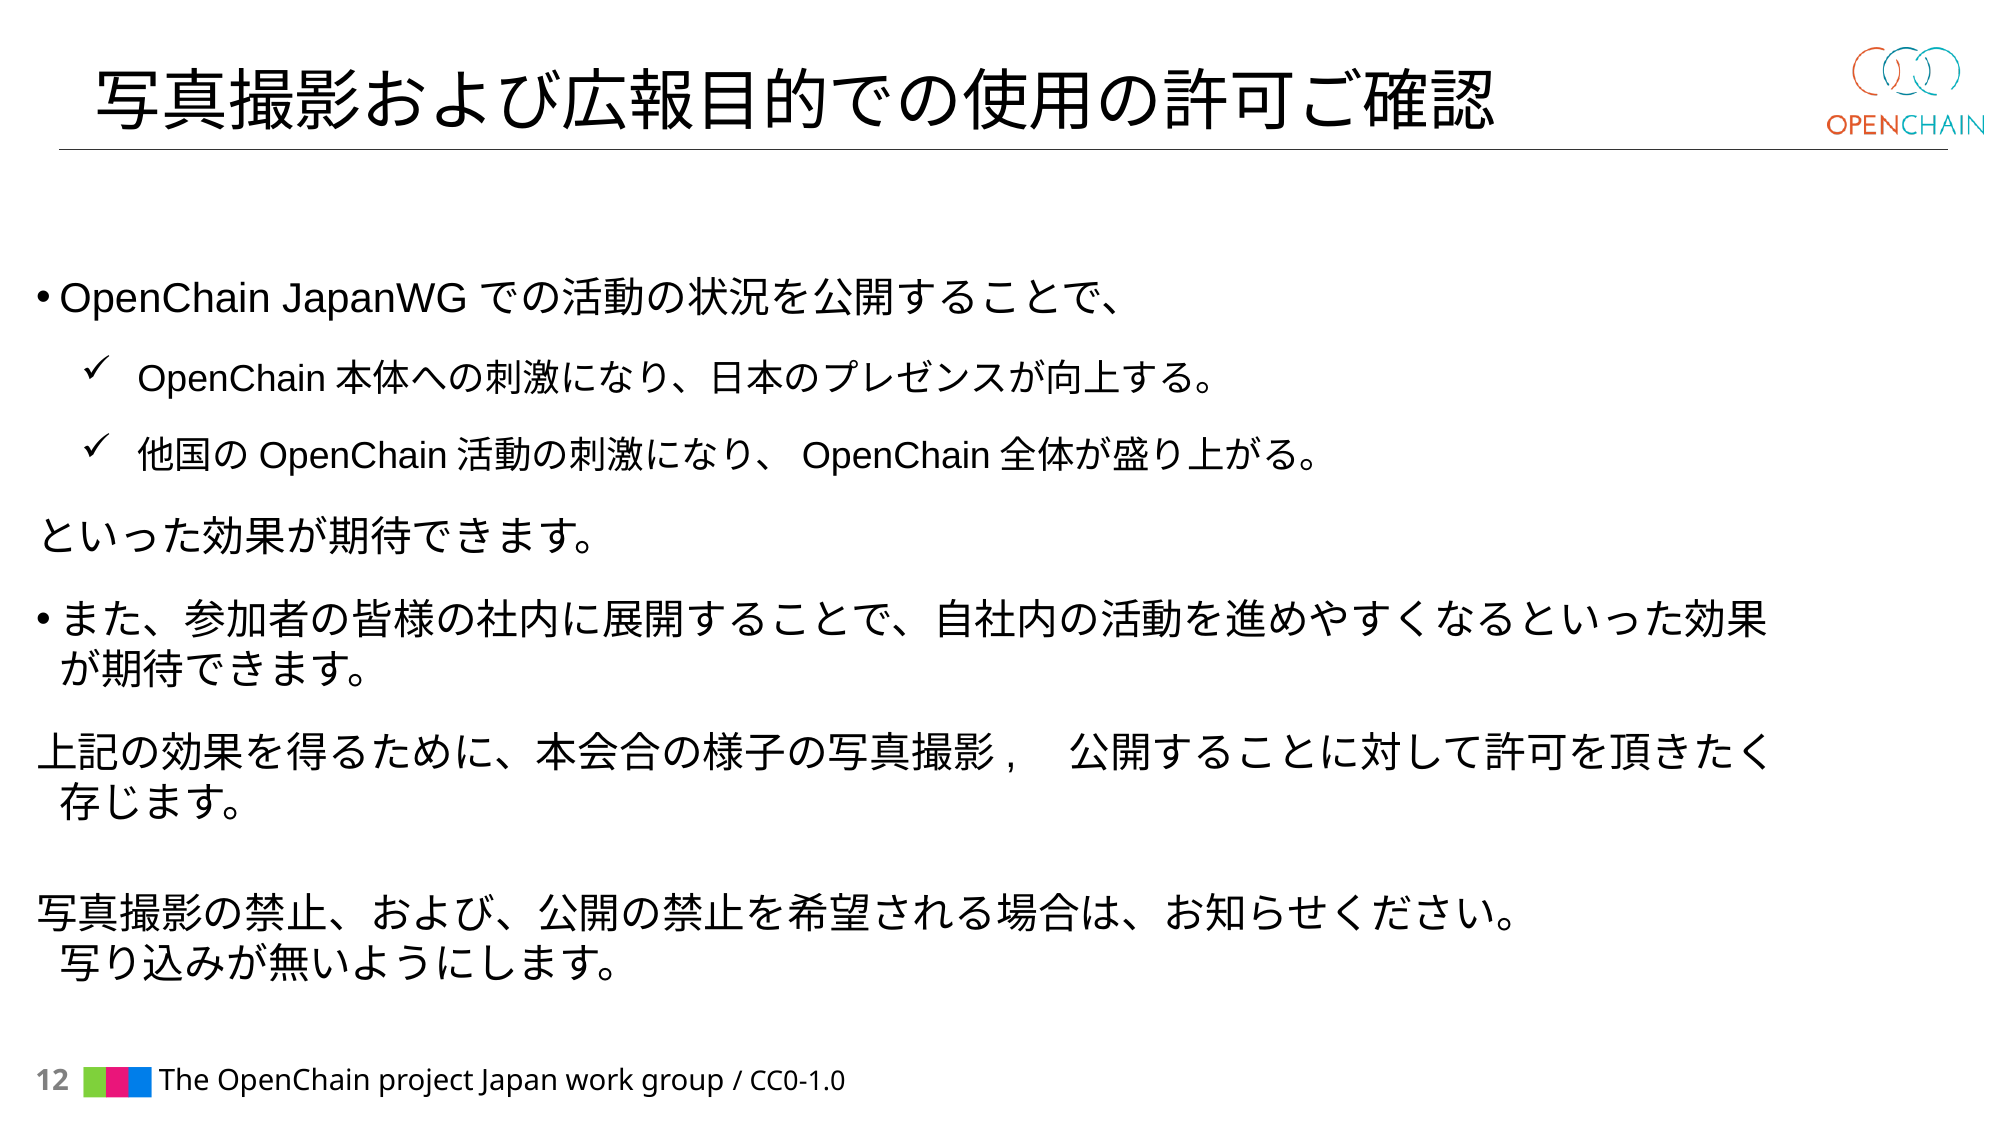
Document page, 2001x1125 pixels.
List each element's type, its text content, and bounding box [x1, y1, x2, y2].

list OpenChain JapanWGでの活動の状況を公開することで、 OpenChain本体への刺激になり、日本のプレゼンスが向上する。 他国のOpenChain活動の刺激になり、OpenChain全体が盛り上がる。 といった効果が期待できます。 また、参加者の皆様の社内に展開することで、自社内の活動を進めやすくなるといった効果が期待できます。 上記の効果を得るために、本会合の様子の写真撮影, 公開することに対して許可を頂きたく存じます。 写真撮影の禁止、および、公開の禁止を希望される場合は、お知らせください。 写り込みが無いようにします。 [0, 263, 1800, 1064]
picture [1906, 47, 1984, 135]
title 写真撮影および広報目的での使用の許可ご確認 [94, 7, 1906, 138]
